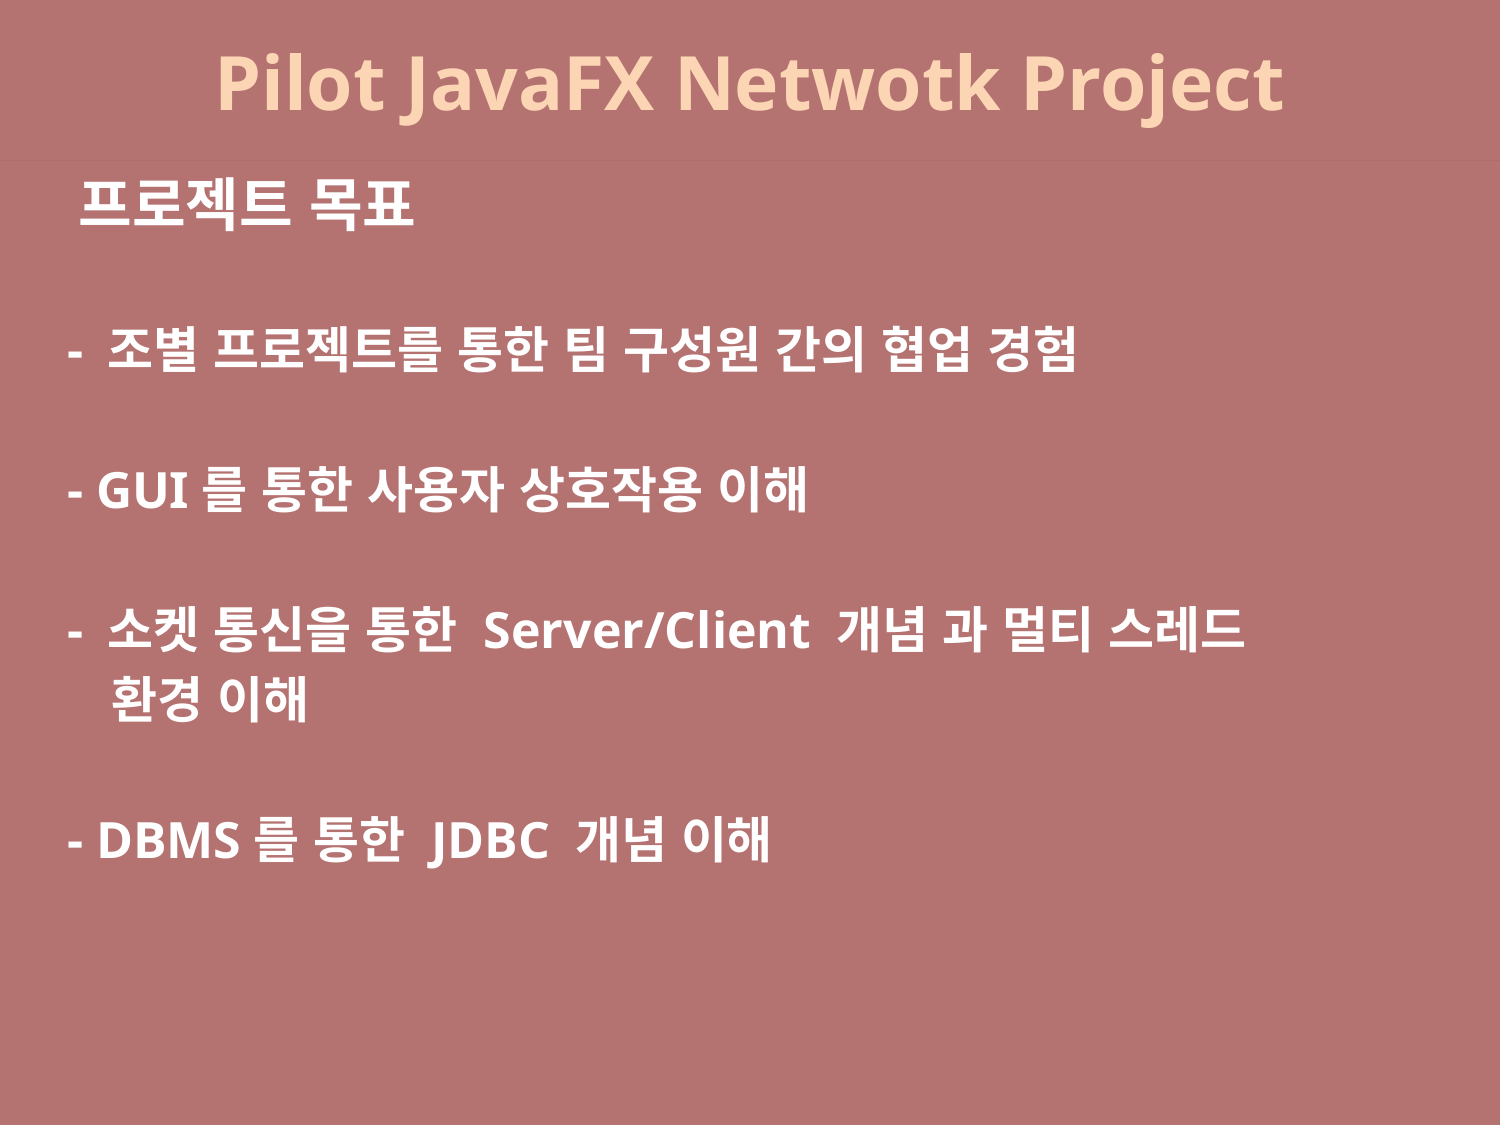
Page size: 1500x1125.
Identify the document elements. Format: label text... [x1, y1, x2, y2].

title Pilot JavaFX Netwotk Project [0, 0, 1500, 160]
subtitle 프로젝트 목표 - 조별 프로젝트를 통한 팀 구성원 간의 협업 경험 - GUI를 통한 사용자 상호작용 이해 - 소켓 통신을 통한 Server/Client 개념 과 멀티 스레드 환경 이해 - DBMS를 통한 JDBC 개념 이해 [0, 160, 1500, 1125]
